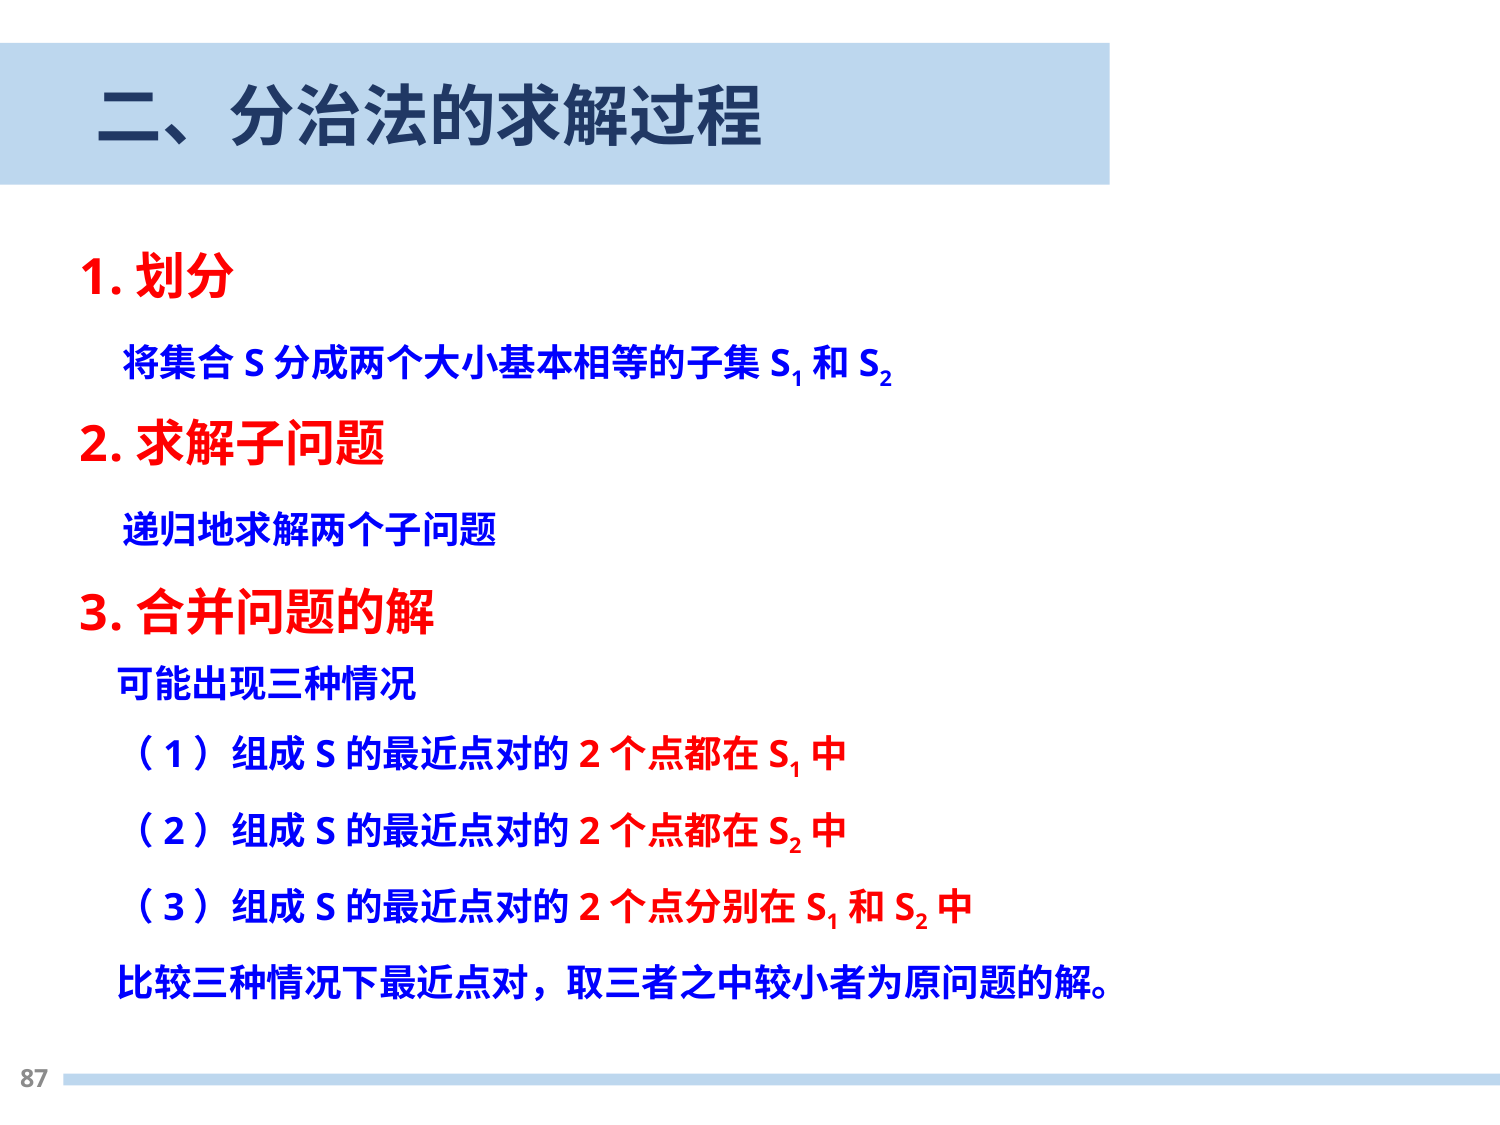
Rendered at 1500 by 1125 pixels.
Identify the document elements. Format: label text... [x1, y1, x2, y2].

slide_number 87 [0, 1049, 64, 1110]
text_box 合并问题的解 [79, 568, 1016, 641]
text_box 可能出现三种情况 （1）组成S的最近点对的2个点都在S1中 （2）组成S的最近点对的2个点都在S2中 （3）组成S的最近点对的2个点分别在S1和S2中 比较三种情况下最近点对，取三者之中较小者为原问题的解。 [102, 653, 1187, 1012]
list 二、分治法的求解过程 [0, 42, 1110, 185]
text_box 求解子问题 递归地求解两个子问题 [79, 399, 1016, 551]
text_box 划分 将集合S分成两个大小基本相等的子集S1和S2 [79, 232, 1016, 391]
